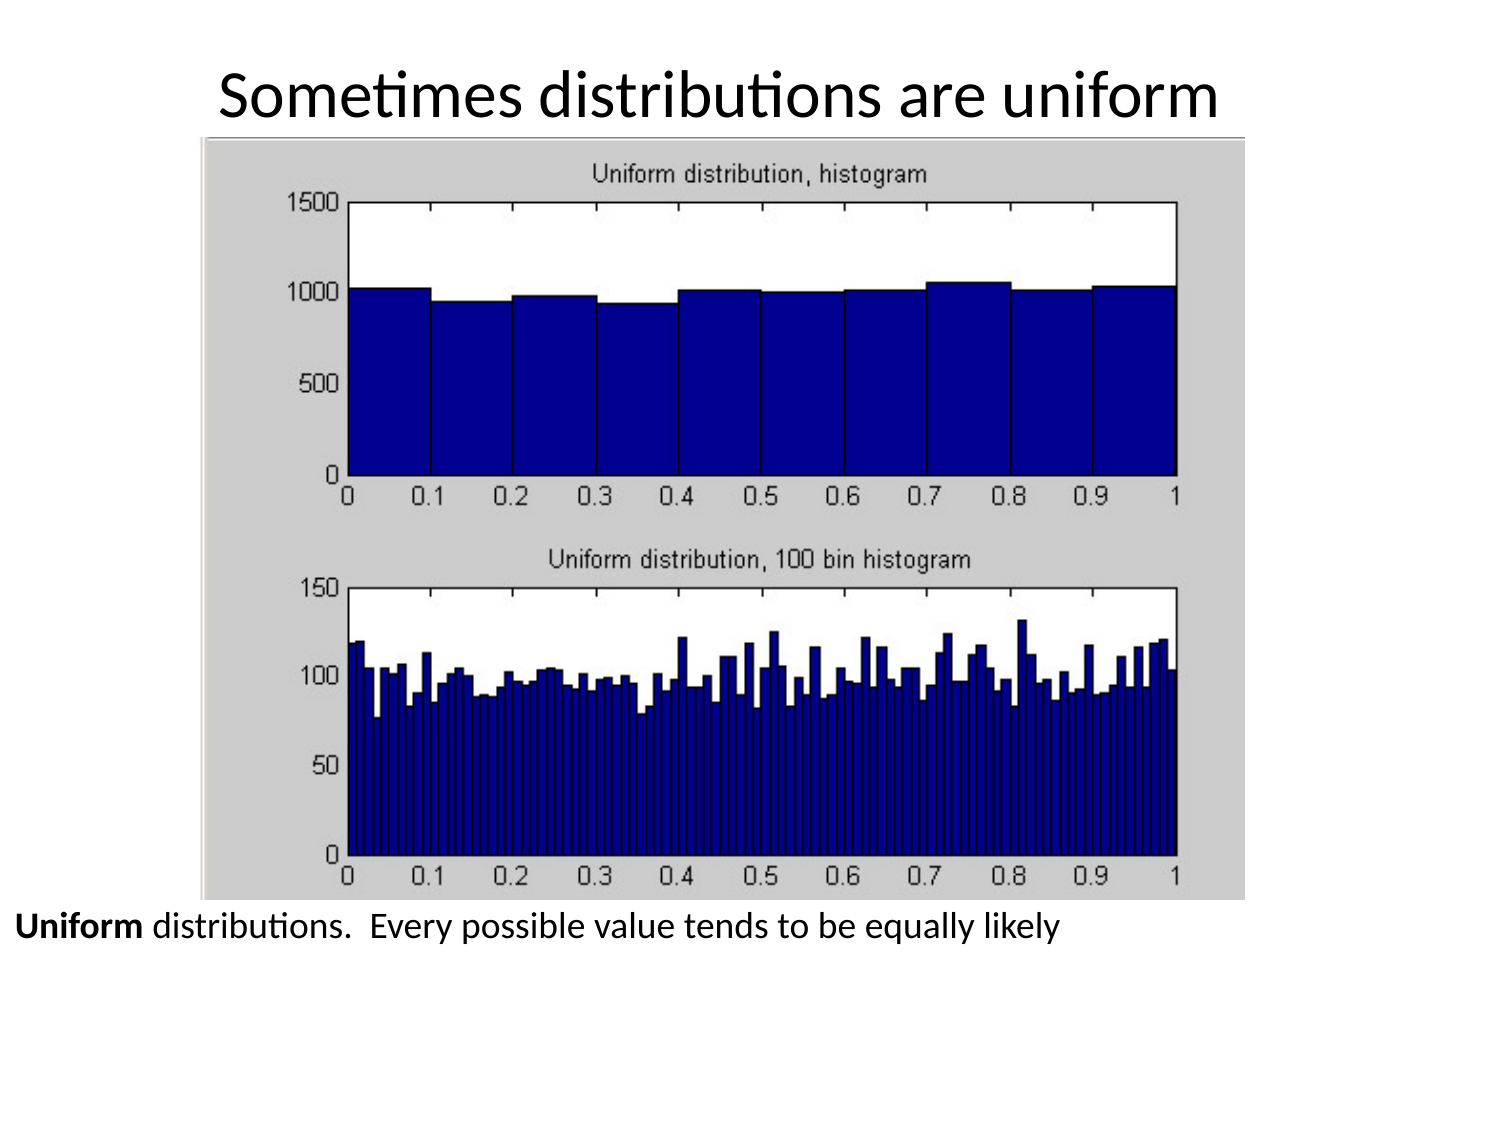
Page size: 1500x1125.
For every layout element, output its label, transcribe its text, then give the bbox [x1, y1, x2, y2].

text_box Uniform distributions. Every possible value tends to be equally likely [0, 893, 1500, 953]
title Sometimes distributions are uniform [29, 42, 1411, 140]
picture [170, 136, 1246, 900]
